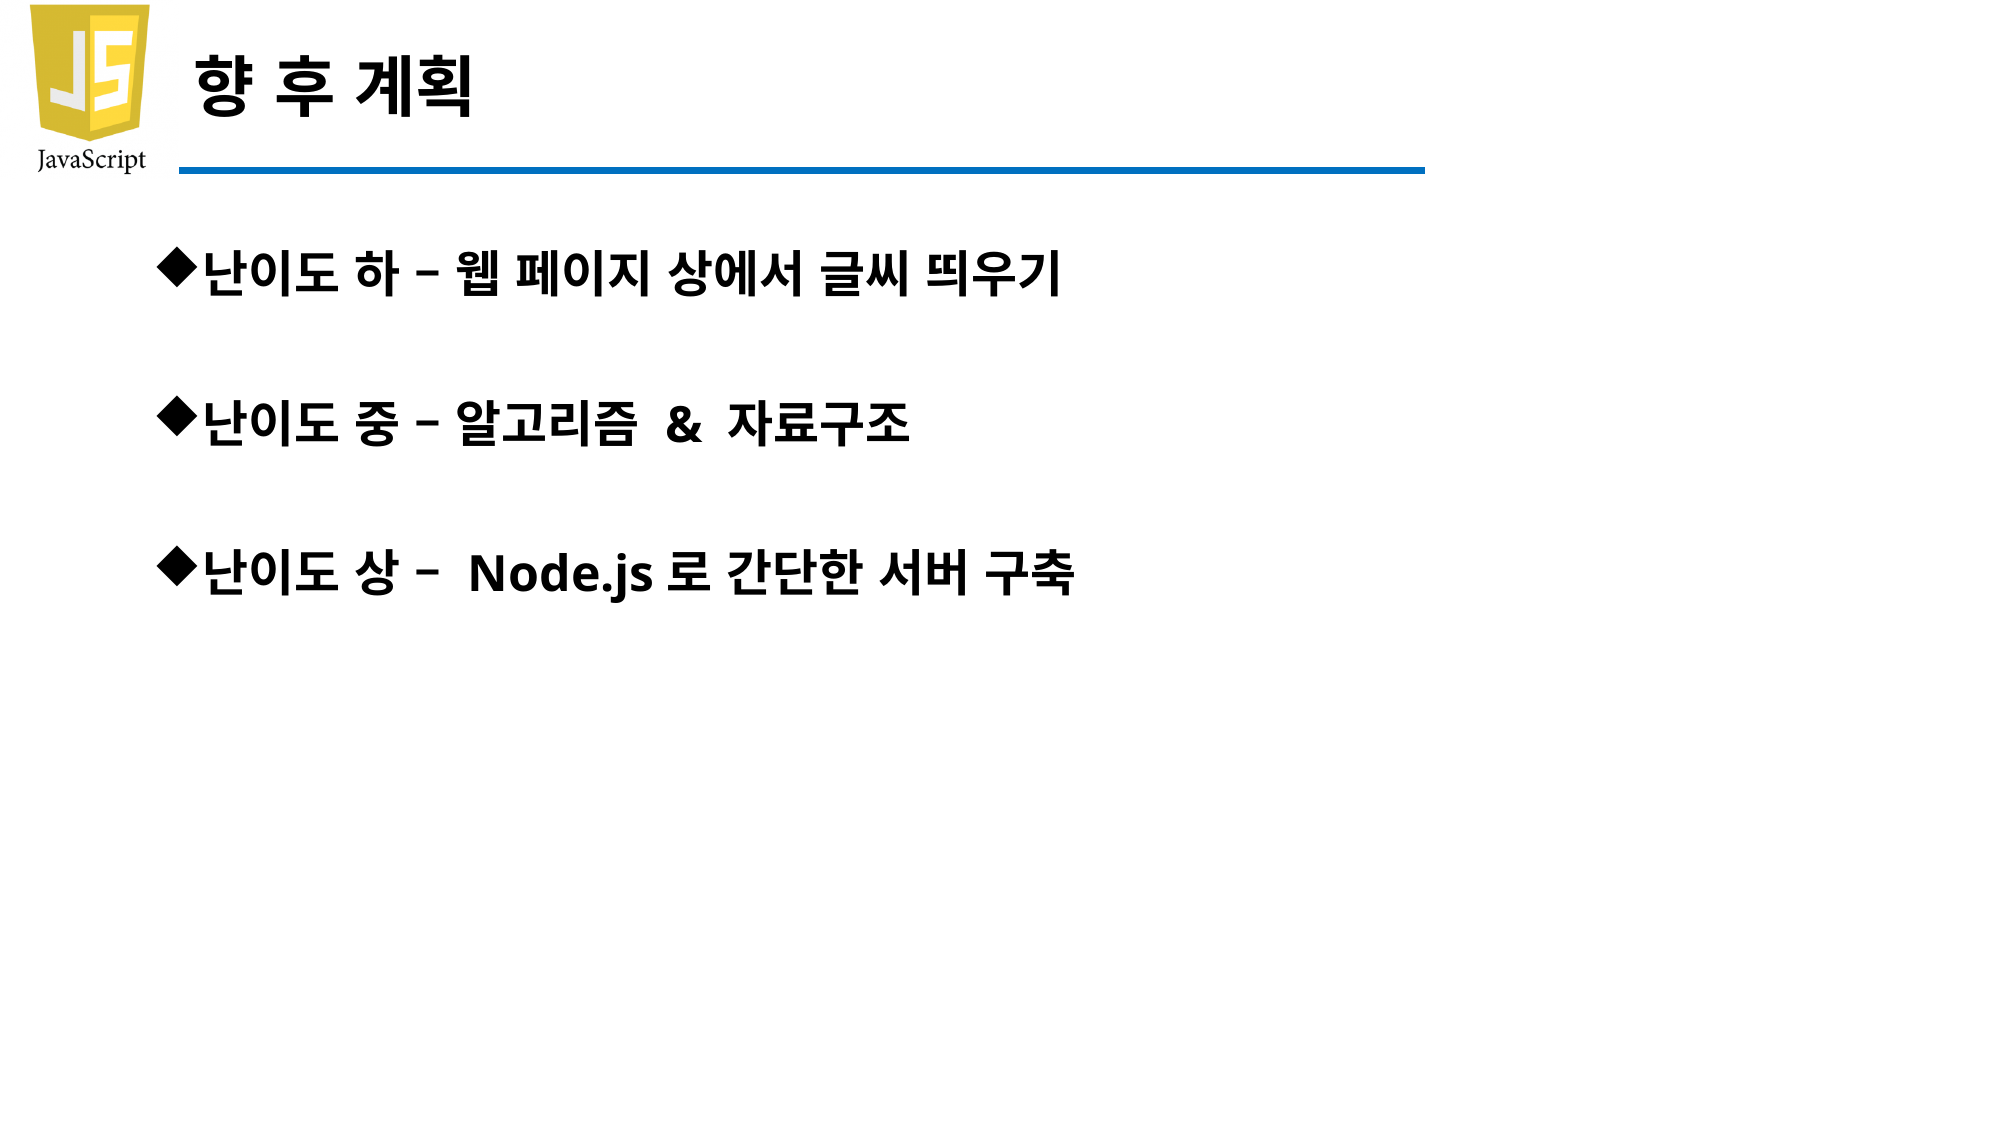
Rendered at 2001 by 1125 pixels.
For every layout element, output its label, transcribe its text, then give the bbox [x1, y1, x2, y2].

picture [0, 0, 179, 179]
title 향 후 계획 [179, 8, 1736, 171]
list 난이도 하 – 웹 페이지 상에서 글씨 띄우기 난이도 중 – 알고리즘 & 자료구조 난이도 상 – Node.js로 간단한 서버 구축 [137, 241, 1863, 1014]
